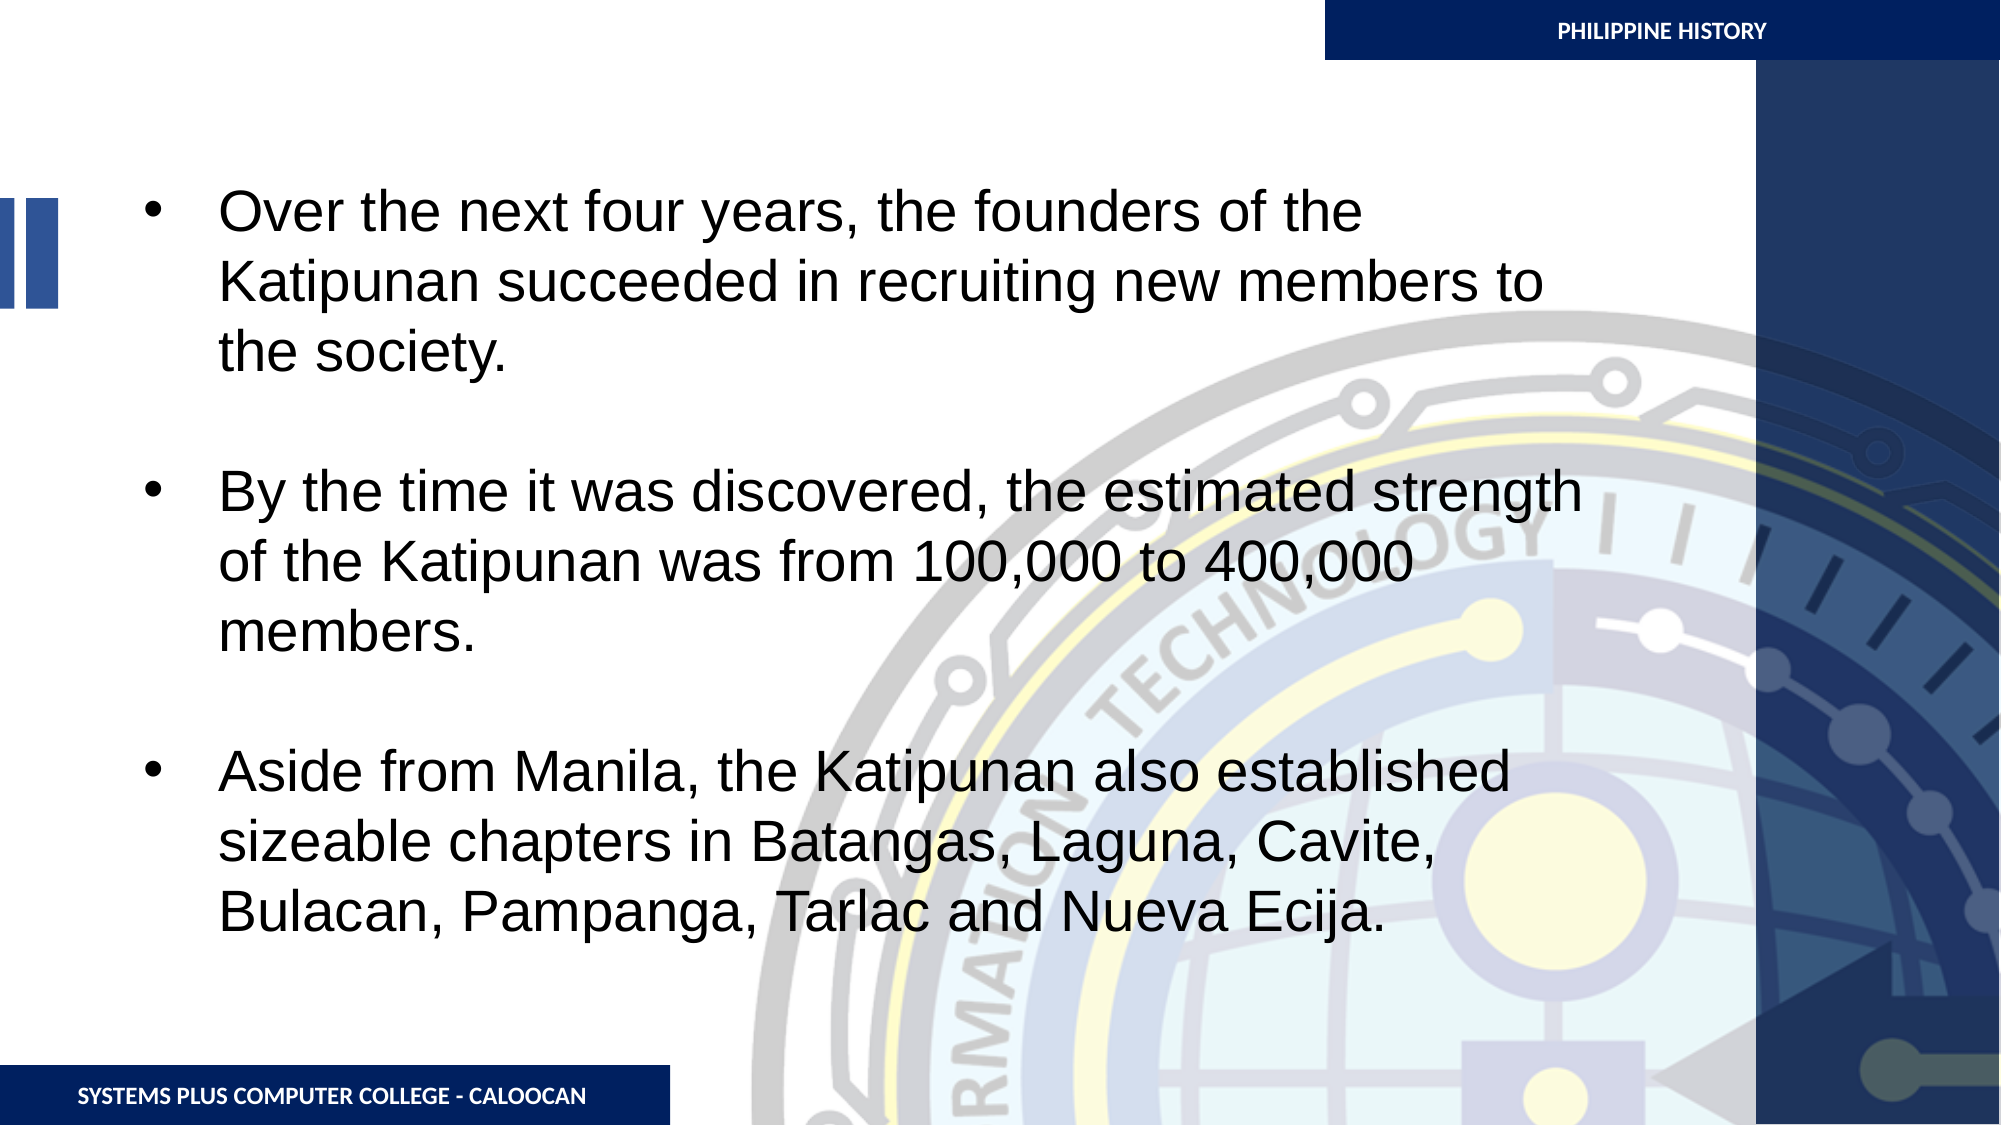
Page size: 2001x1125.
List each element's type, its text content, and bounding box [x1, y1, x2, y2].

text_box [1754, 60, 2000, 215]
text_box SYSTEMS PLUS COMPUTER COLLEGE - CALOOCAN [0, 1065, 623, 1125]
text_box Over the next four years, the founders of the Katipunan succeeded in recruiting new members to the society. By the time it was discovered, the estimated strength of the Katipunan was from 100,000 to 400,000 members. Aside from Manila, the Katipunan also established sizeable chapters in Batangas, Laguna, Cavite, Bulacan, Pampanga, Tarlac and Nueva Ecija. [128, 166, 1641, 951]
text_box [0, 197, 59, 309]
picture [628, 215, 2000, 1125]
footer PHILIPPINE HISTORY [1325, 0, 2000, 60]
